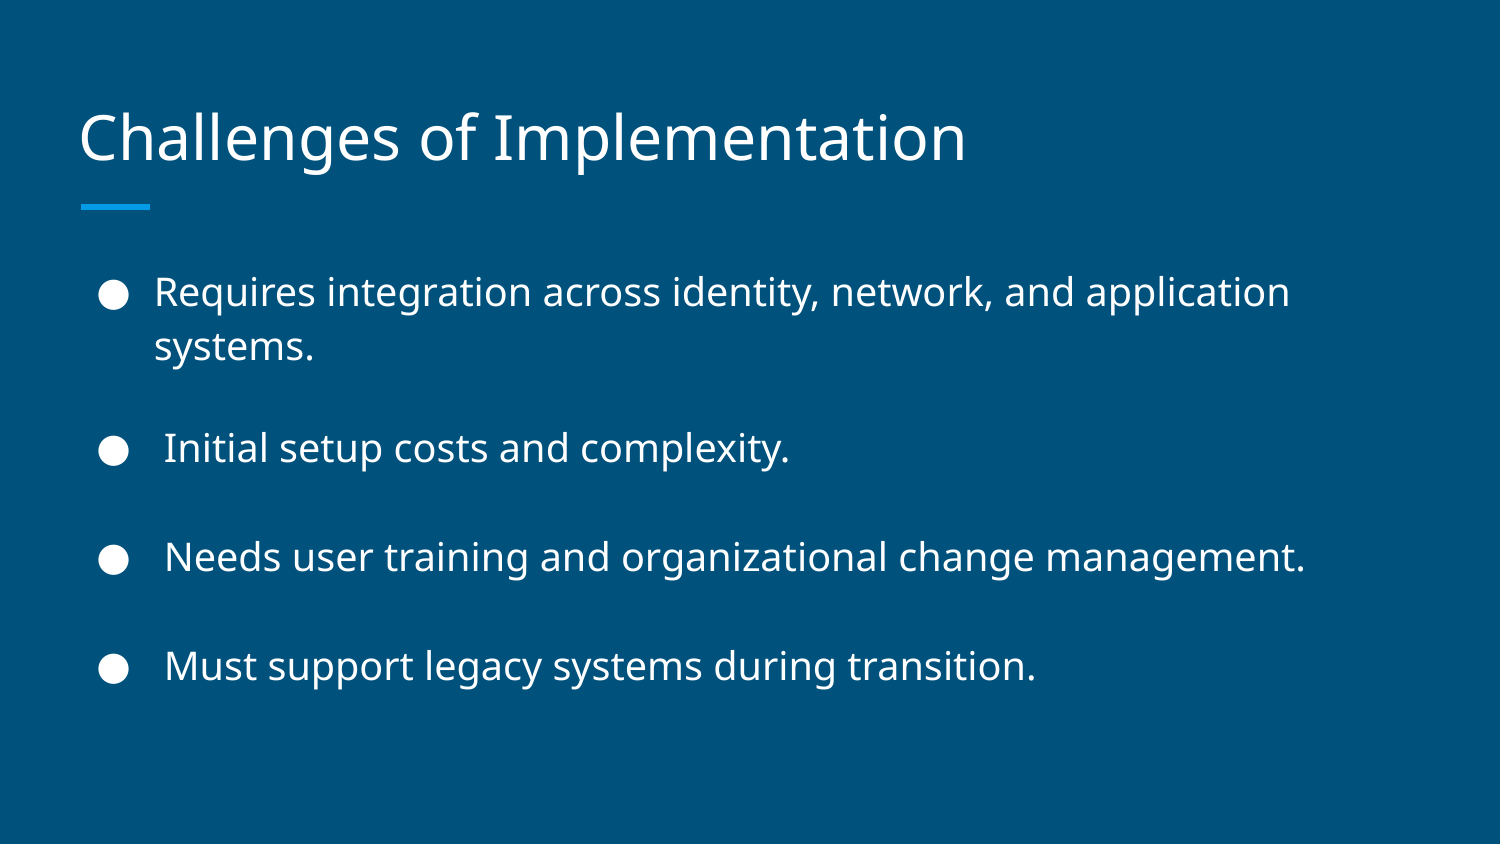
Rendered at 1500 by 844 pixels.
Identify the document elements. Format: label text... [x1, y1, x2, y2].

list Requires integration across identity, network, and application systems. Initial setup costs and complexity. Needs user training and organizational change management. Must support legacy systems during transition. [63, 244, 1437, 750]
title Challenges of Implementation [63, 75, 1437, 188]
